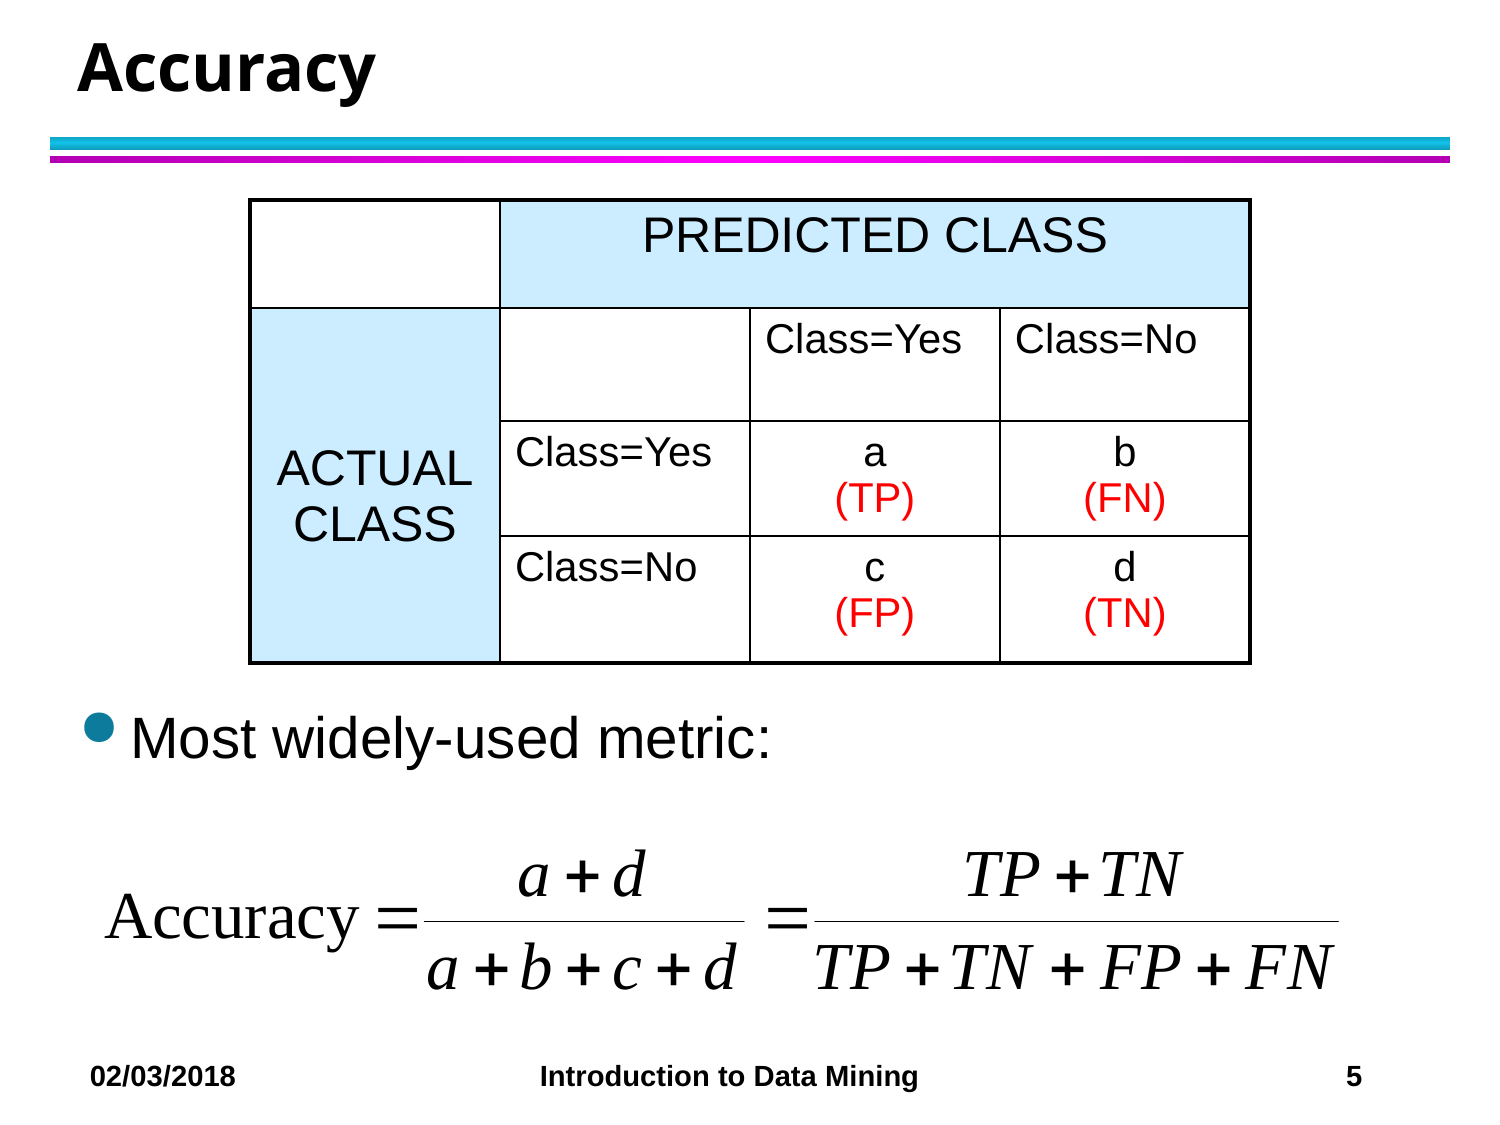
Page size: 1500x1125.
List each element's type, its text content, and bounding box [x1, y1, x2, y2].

table_cell ACTUAL CLASS [252, 309, 499, 661]
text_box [99, 837, 1345, 997]
table_cell [501, 309, 749, 420]
title Accuracy [62, 24, 1421, 113]
table_cell Class=Yes [751, 309, 999, 420]
table_header [252, 202, 499, 307]
table_cell d (TN) [1001, 537, 1248, 661]
table_cell Class=No [501, 537, 749, 661]
table_cell b (FN) [1001, 422, 1248, 535]
table_cell a (TP) [751, 422, 999, 535]
table_header PREDICTED CLASS [501, 202, 1248, 307]
table_cell Class=Yes [501, 422, 749, 535]
table_cell c (FP) [751, 537, 999, 661]
table_cell Class=No [1001, 309, 1248, 420]
list Most widely-used metric: [67, 187, 1432, 1038]
